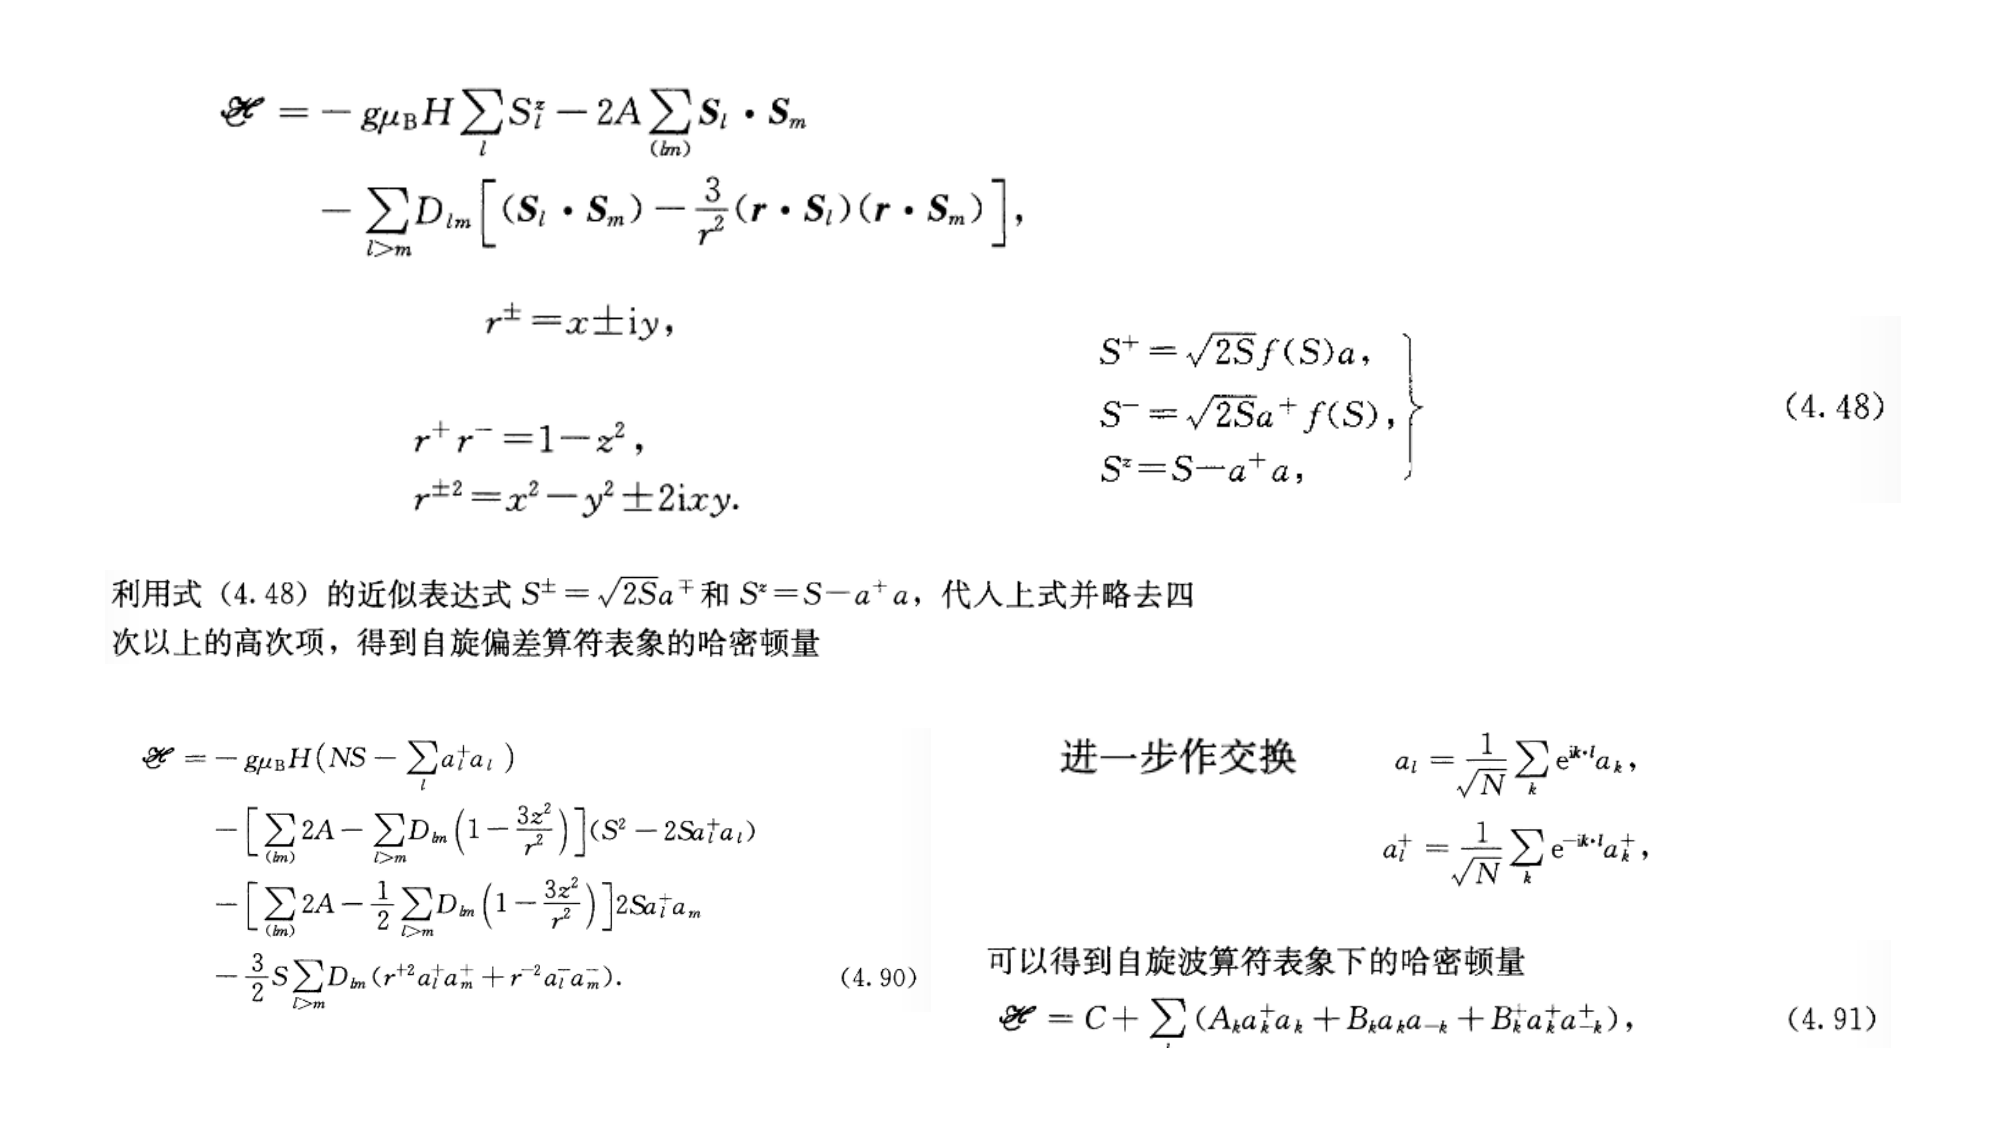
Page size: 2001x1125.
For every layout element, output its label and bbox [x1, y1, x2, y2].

picture [1086, 316, 1901, 503]
picture [1053, 728, 1316, 796]
list [191, 73, 1046, 269]
picture [984, 940, 1891, 1048]
picture [122, 728, 931, 1012]
picture [1366, 726, 1665, 894]
picture [105, 570, 1204, 664]
picture [378, 282, 753, 537]
